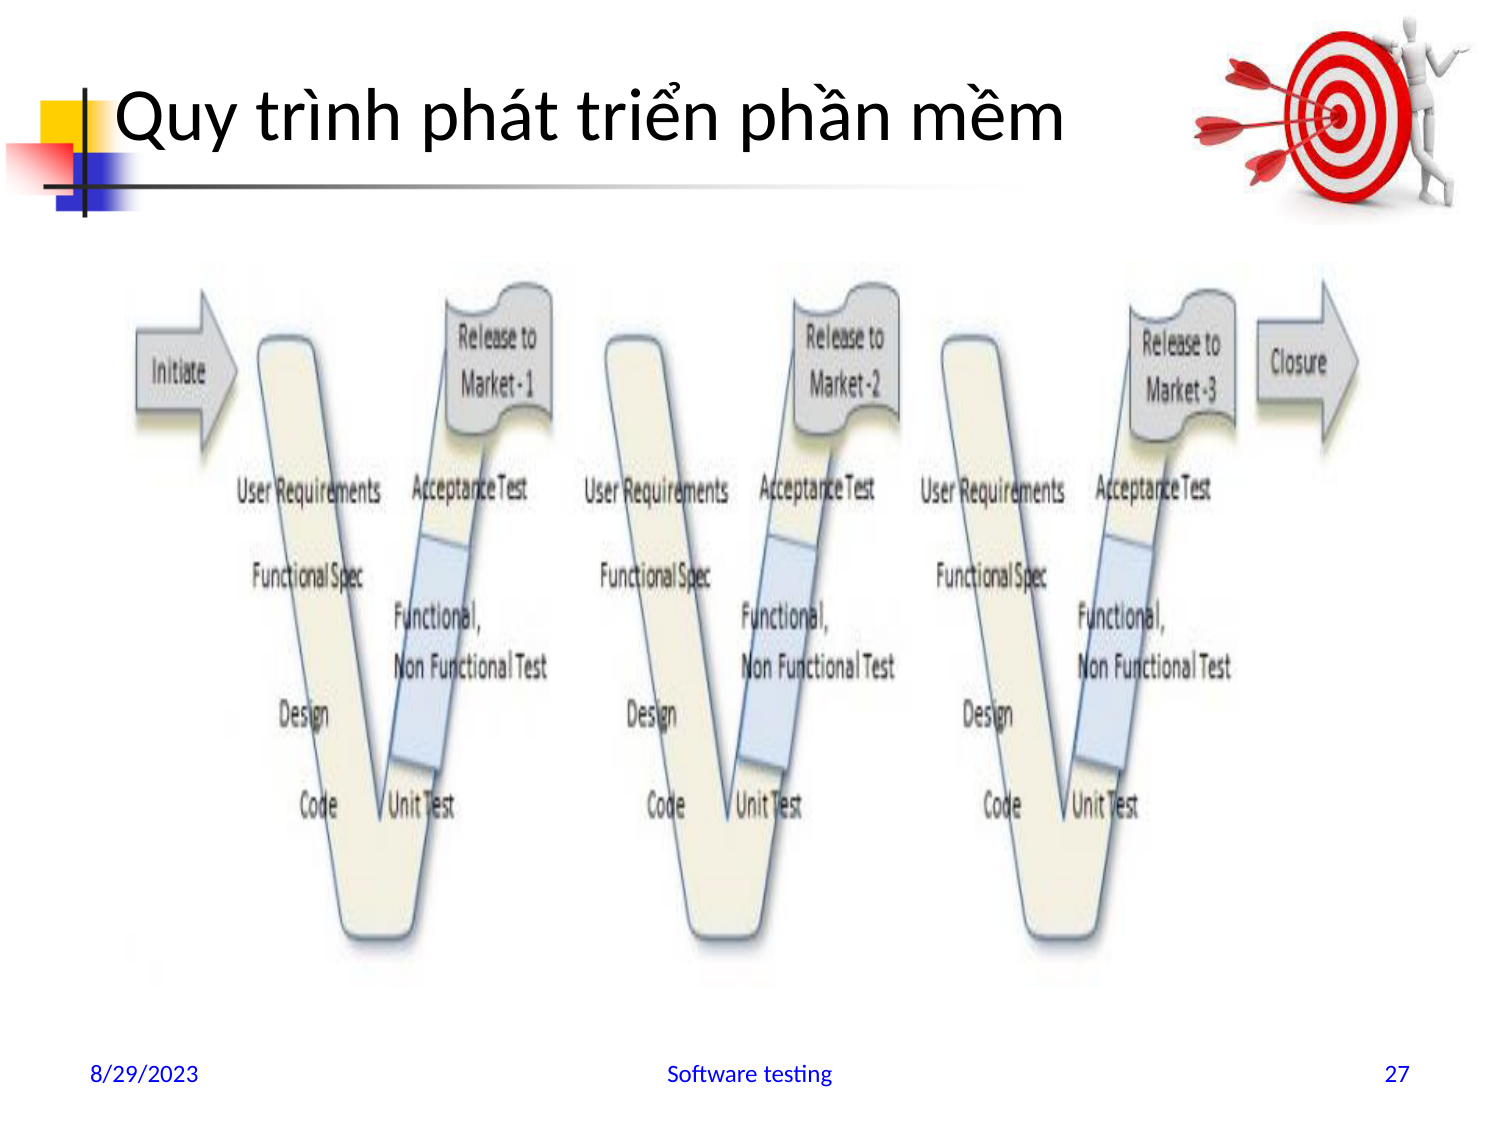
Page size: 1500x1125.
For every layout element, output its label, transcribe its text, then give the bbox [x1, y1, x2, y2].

slide_number 27 [1074, 1042, 1425, 1103]
picture [0, 74, 1091, 232]
title Quy trình phát triển phần mềm [99, 45, 1169, 175]
footer Software testing [512, 1042, 988, 1103]
picture [124, 262, 1376, 988]
picture [1174, 0, 1500, 226]
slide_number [75, 1042, 425, 1103]
